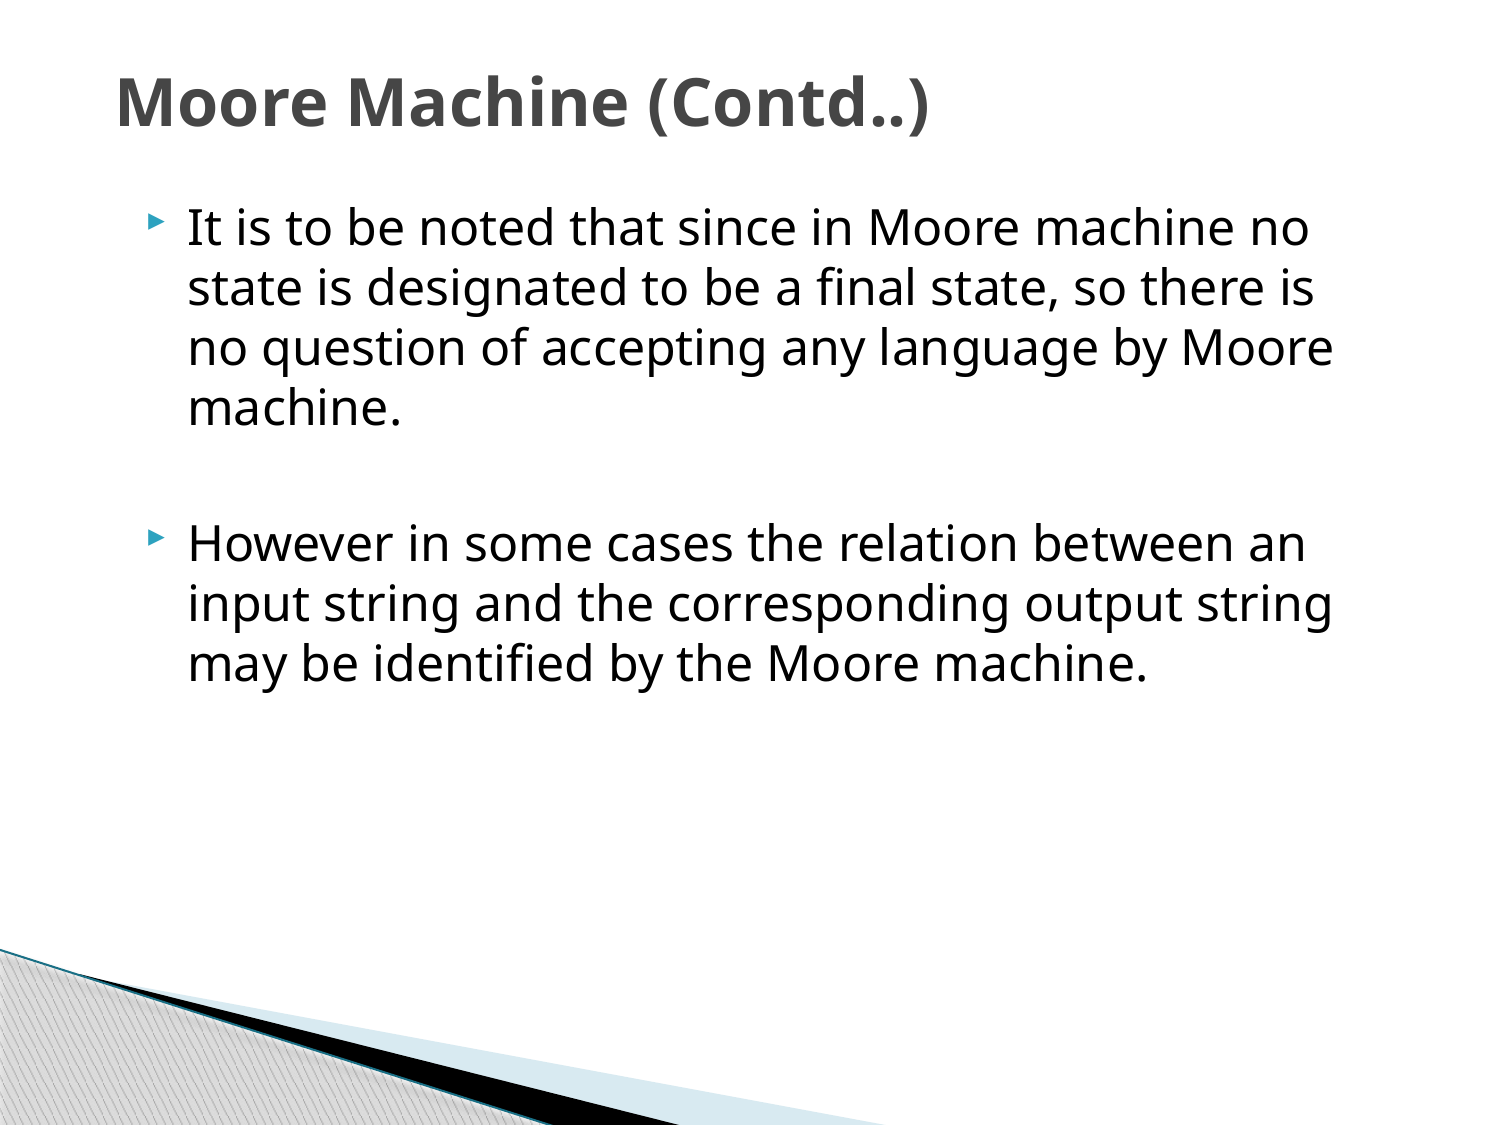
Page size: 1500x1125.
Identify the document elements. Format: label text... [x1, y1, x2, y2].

list It is to be noted that since in Moore machine no state is designated to be a final state, so there is no question of accepting any language by Moore machine. However in some cases the relation between an input string and the corresponding output string may be identified by the Moore machine. [112, 187, 1388, 1076]
title Moore Machine (Contd..) [99, 37, 1375, 163]
